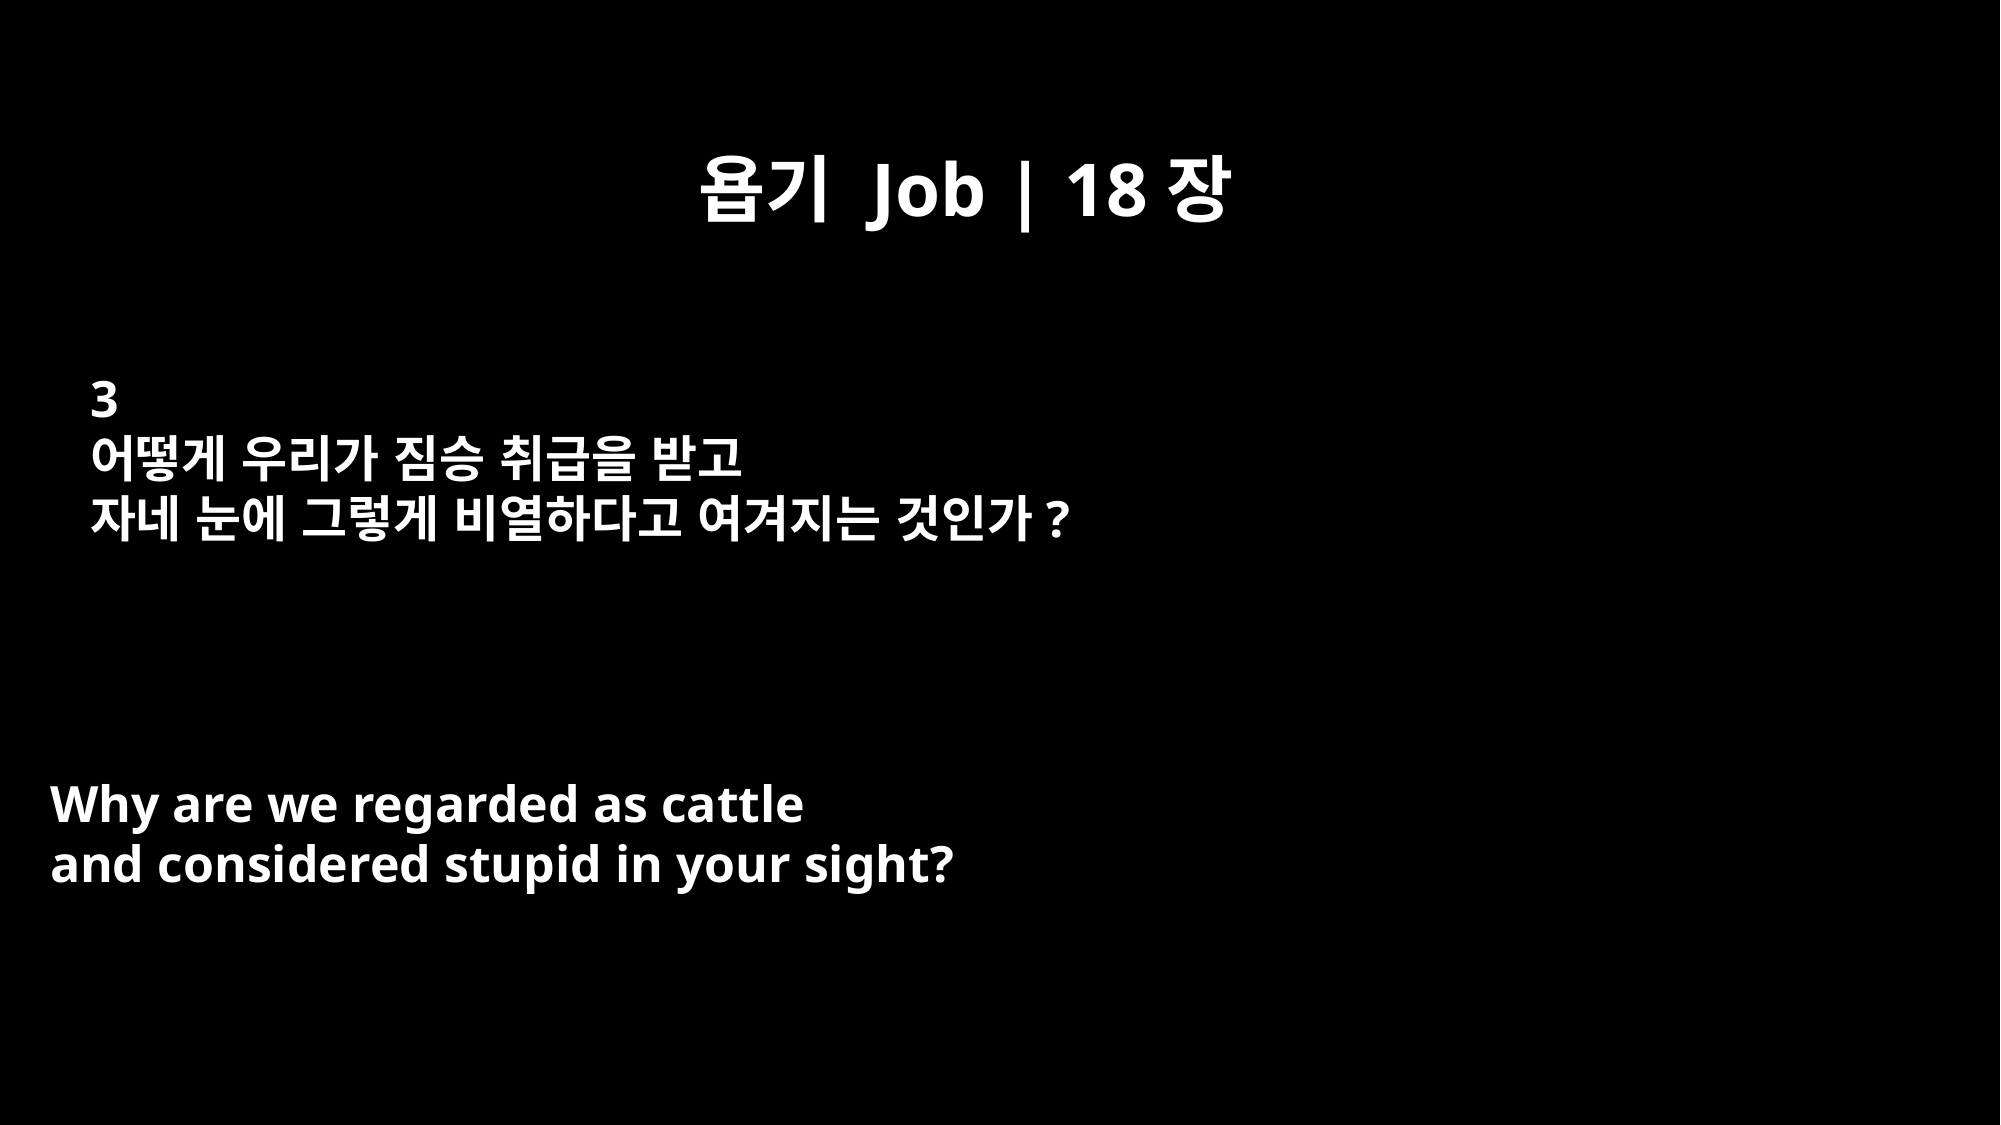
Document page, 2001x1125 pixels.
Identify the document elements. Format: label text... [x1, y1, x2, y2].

text_box 3 어떻게 우리가 짐승 취급을 받고 자네 눈에 그렇게 비열하다고 여겨지는 것인가? [75, 359, 1085, 555]
text_box 욥기 Job | 18장 [683, 136, 1249, 239]
text_box Why are we regarded as cattle and considered stupid in your sight? [35, 764, 970, 900]
